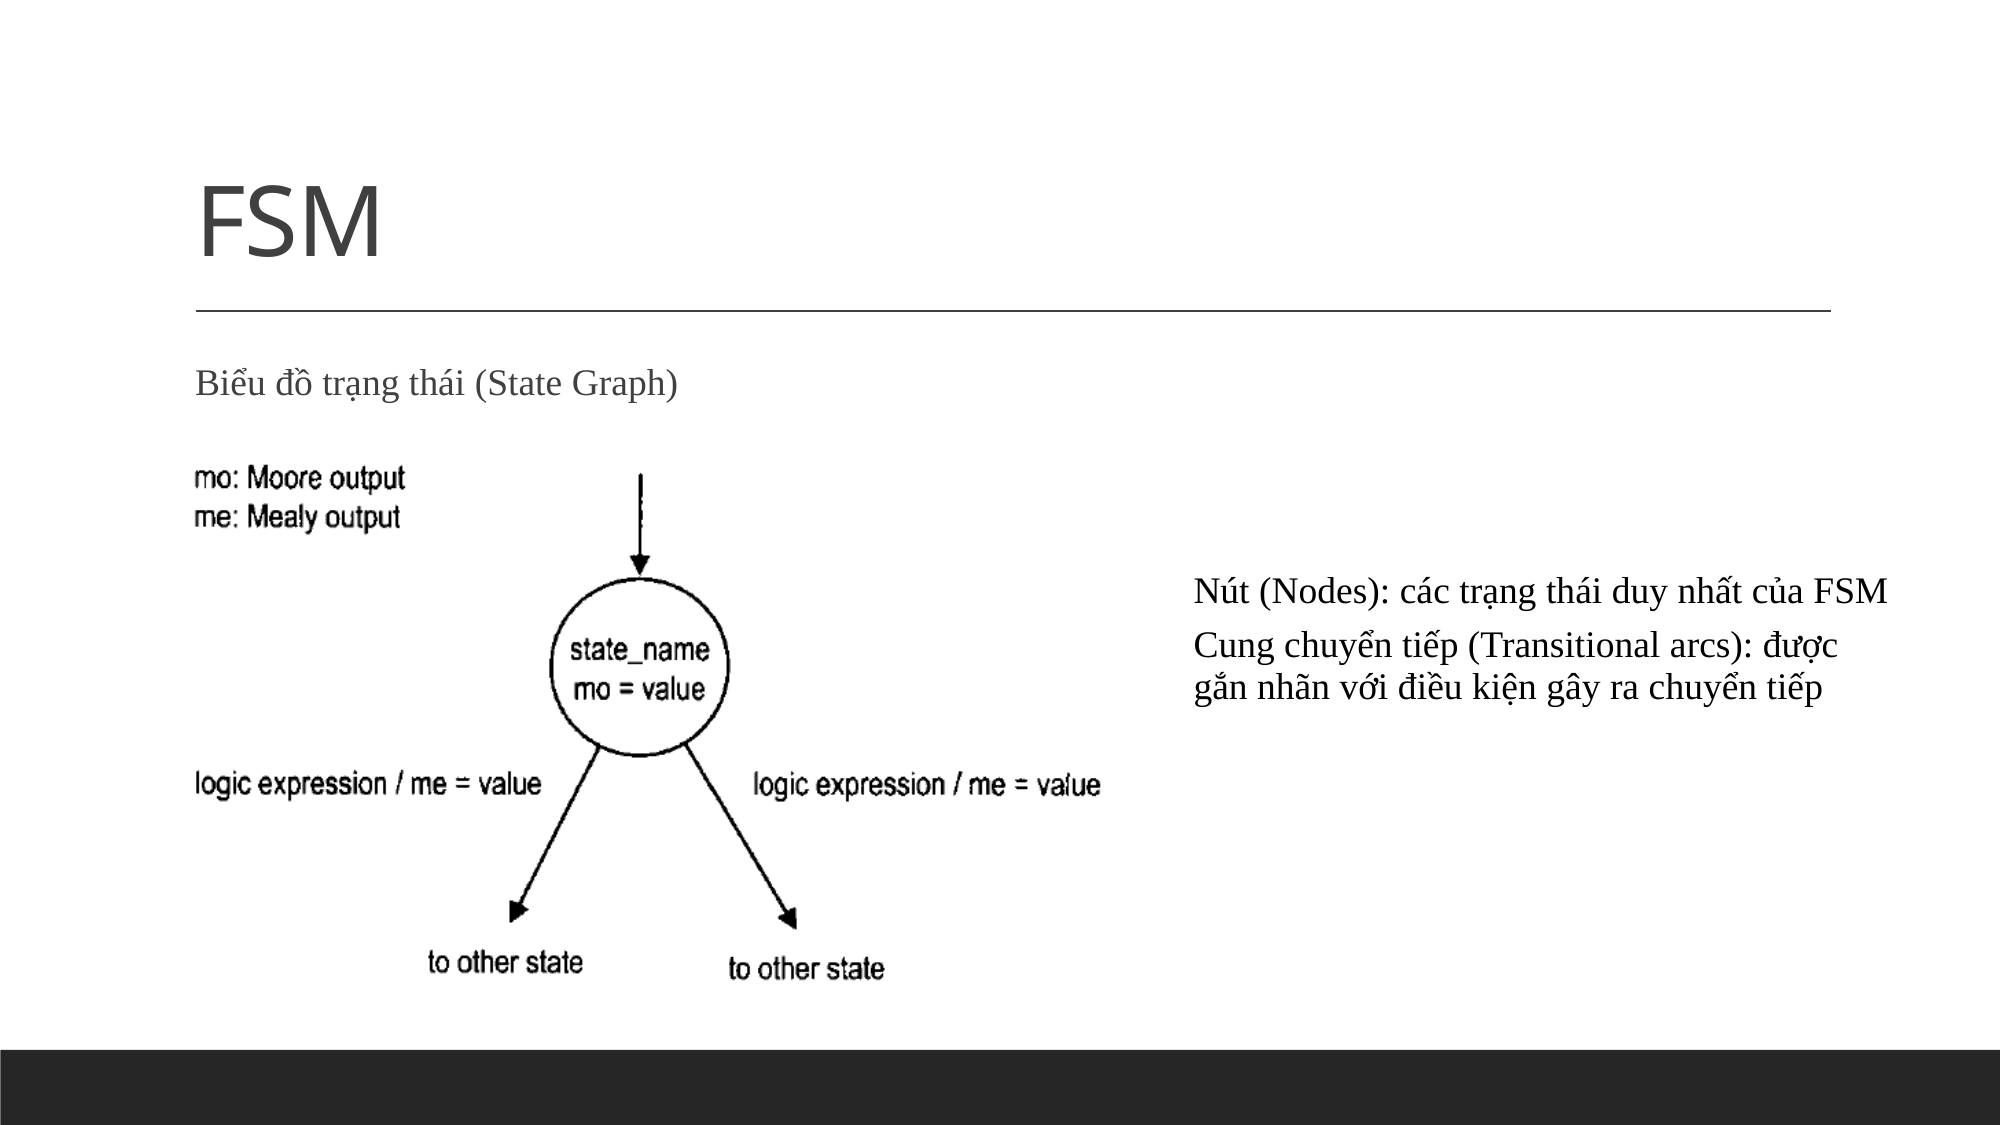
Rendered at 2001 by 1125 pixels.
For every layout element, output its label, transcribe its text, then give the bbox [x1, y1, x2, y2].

title FSM [180, 47, 1830, 285]
picture [179, 442, 1121, 1013]
list Biểu đồ trạng thái (State Graph) [180, 345, 1830, 963]
text_box Nút (Nodes): các trạng thái duy nhất của FSM Cung chuyển tiếp (Transitional arcs): được gắn nhãn với điều kiện gây ra chuyển tiếp [1178, 561, 1909, 714]
